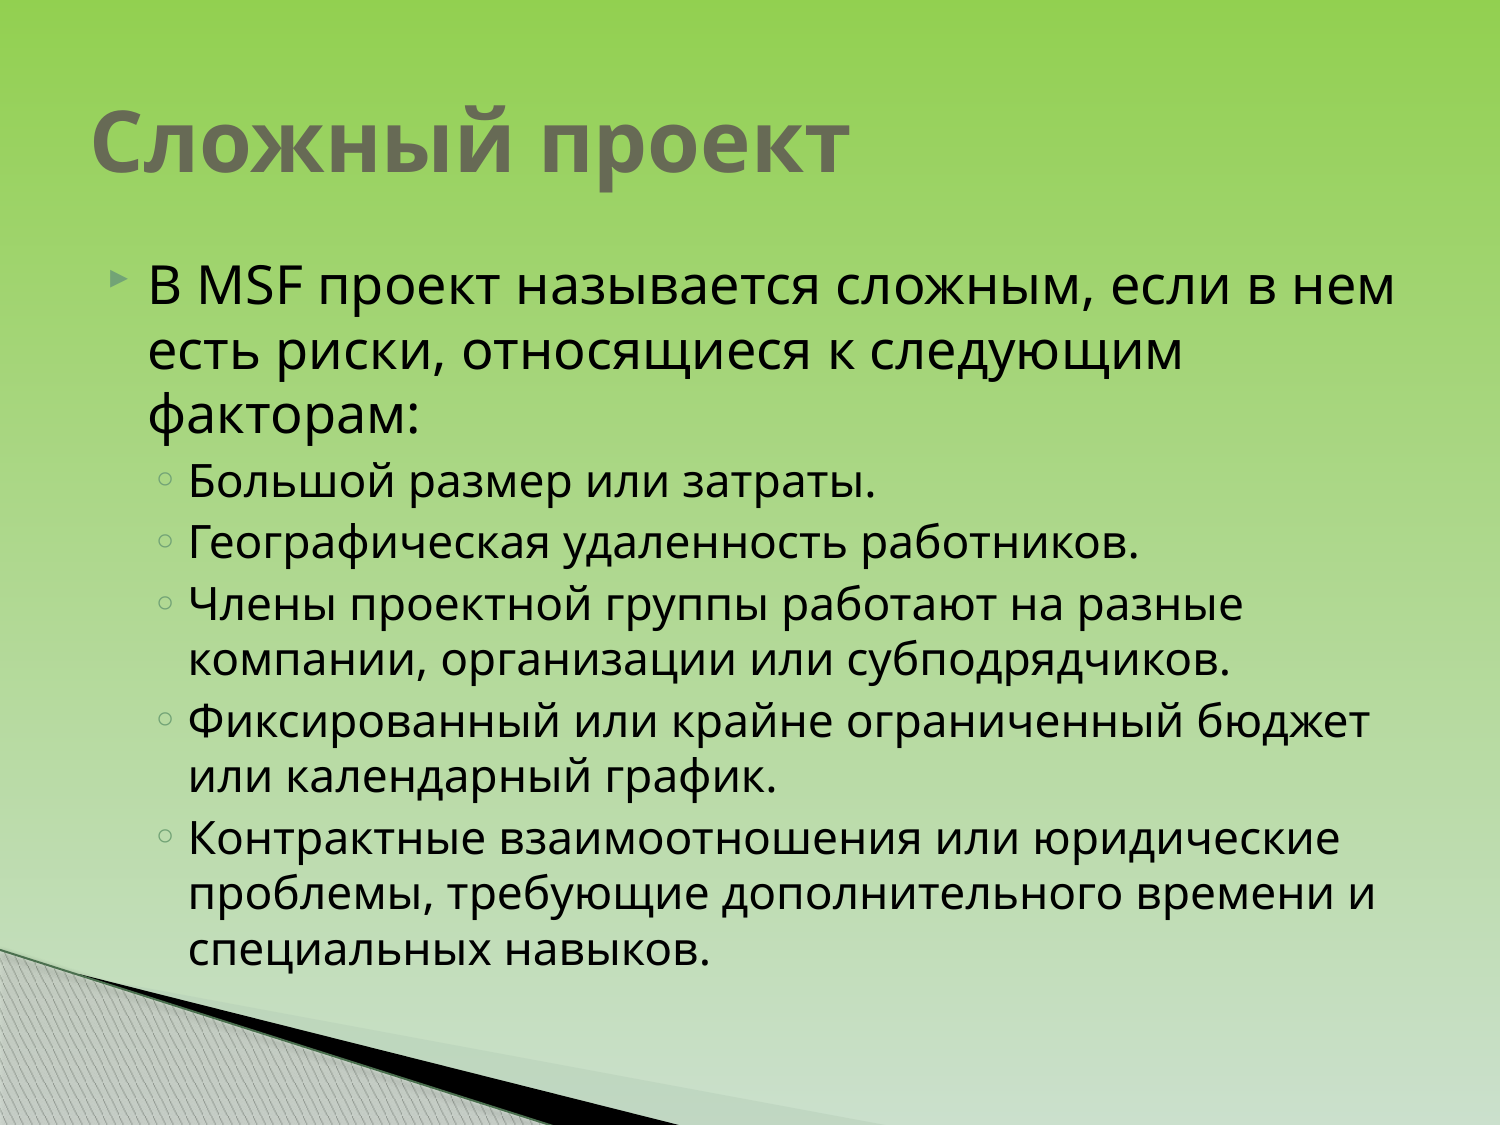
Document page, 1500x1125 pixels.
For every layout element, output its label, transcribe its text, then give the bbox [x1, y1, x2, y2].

list В MSF проект называется сложным, если в нем есть риски, относящиеся к следующим факторам: Большой размер или затраты. Географическая удаленность работников. Члены проектной группы работают на разные компании, организации или субподрядчиков. Фиксированный или крайне ограниченный бюджет или календарный график. Контрактные взаимоотношения или юридические проблемы, требующие дополнительного времени и специальных навыков. [75, 243, 1425, 986]
title Сложный проект [75, 45, 1425, 233]
